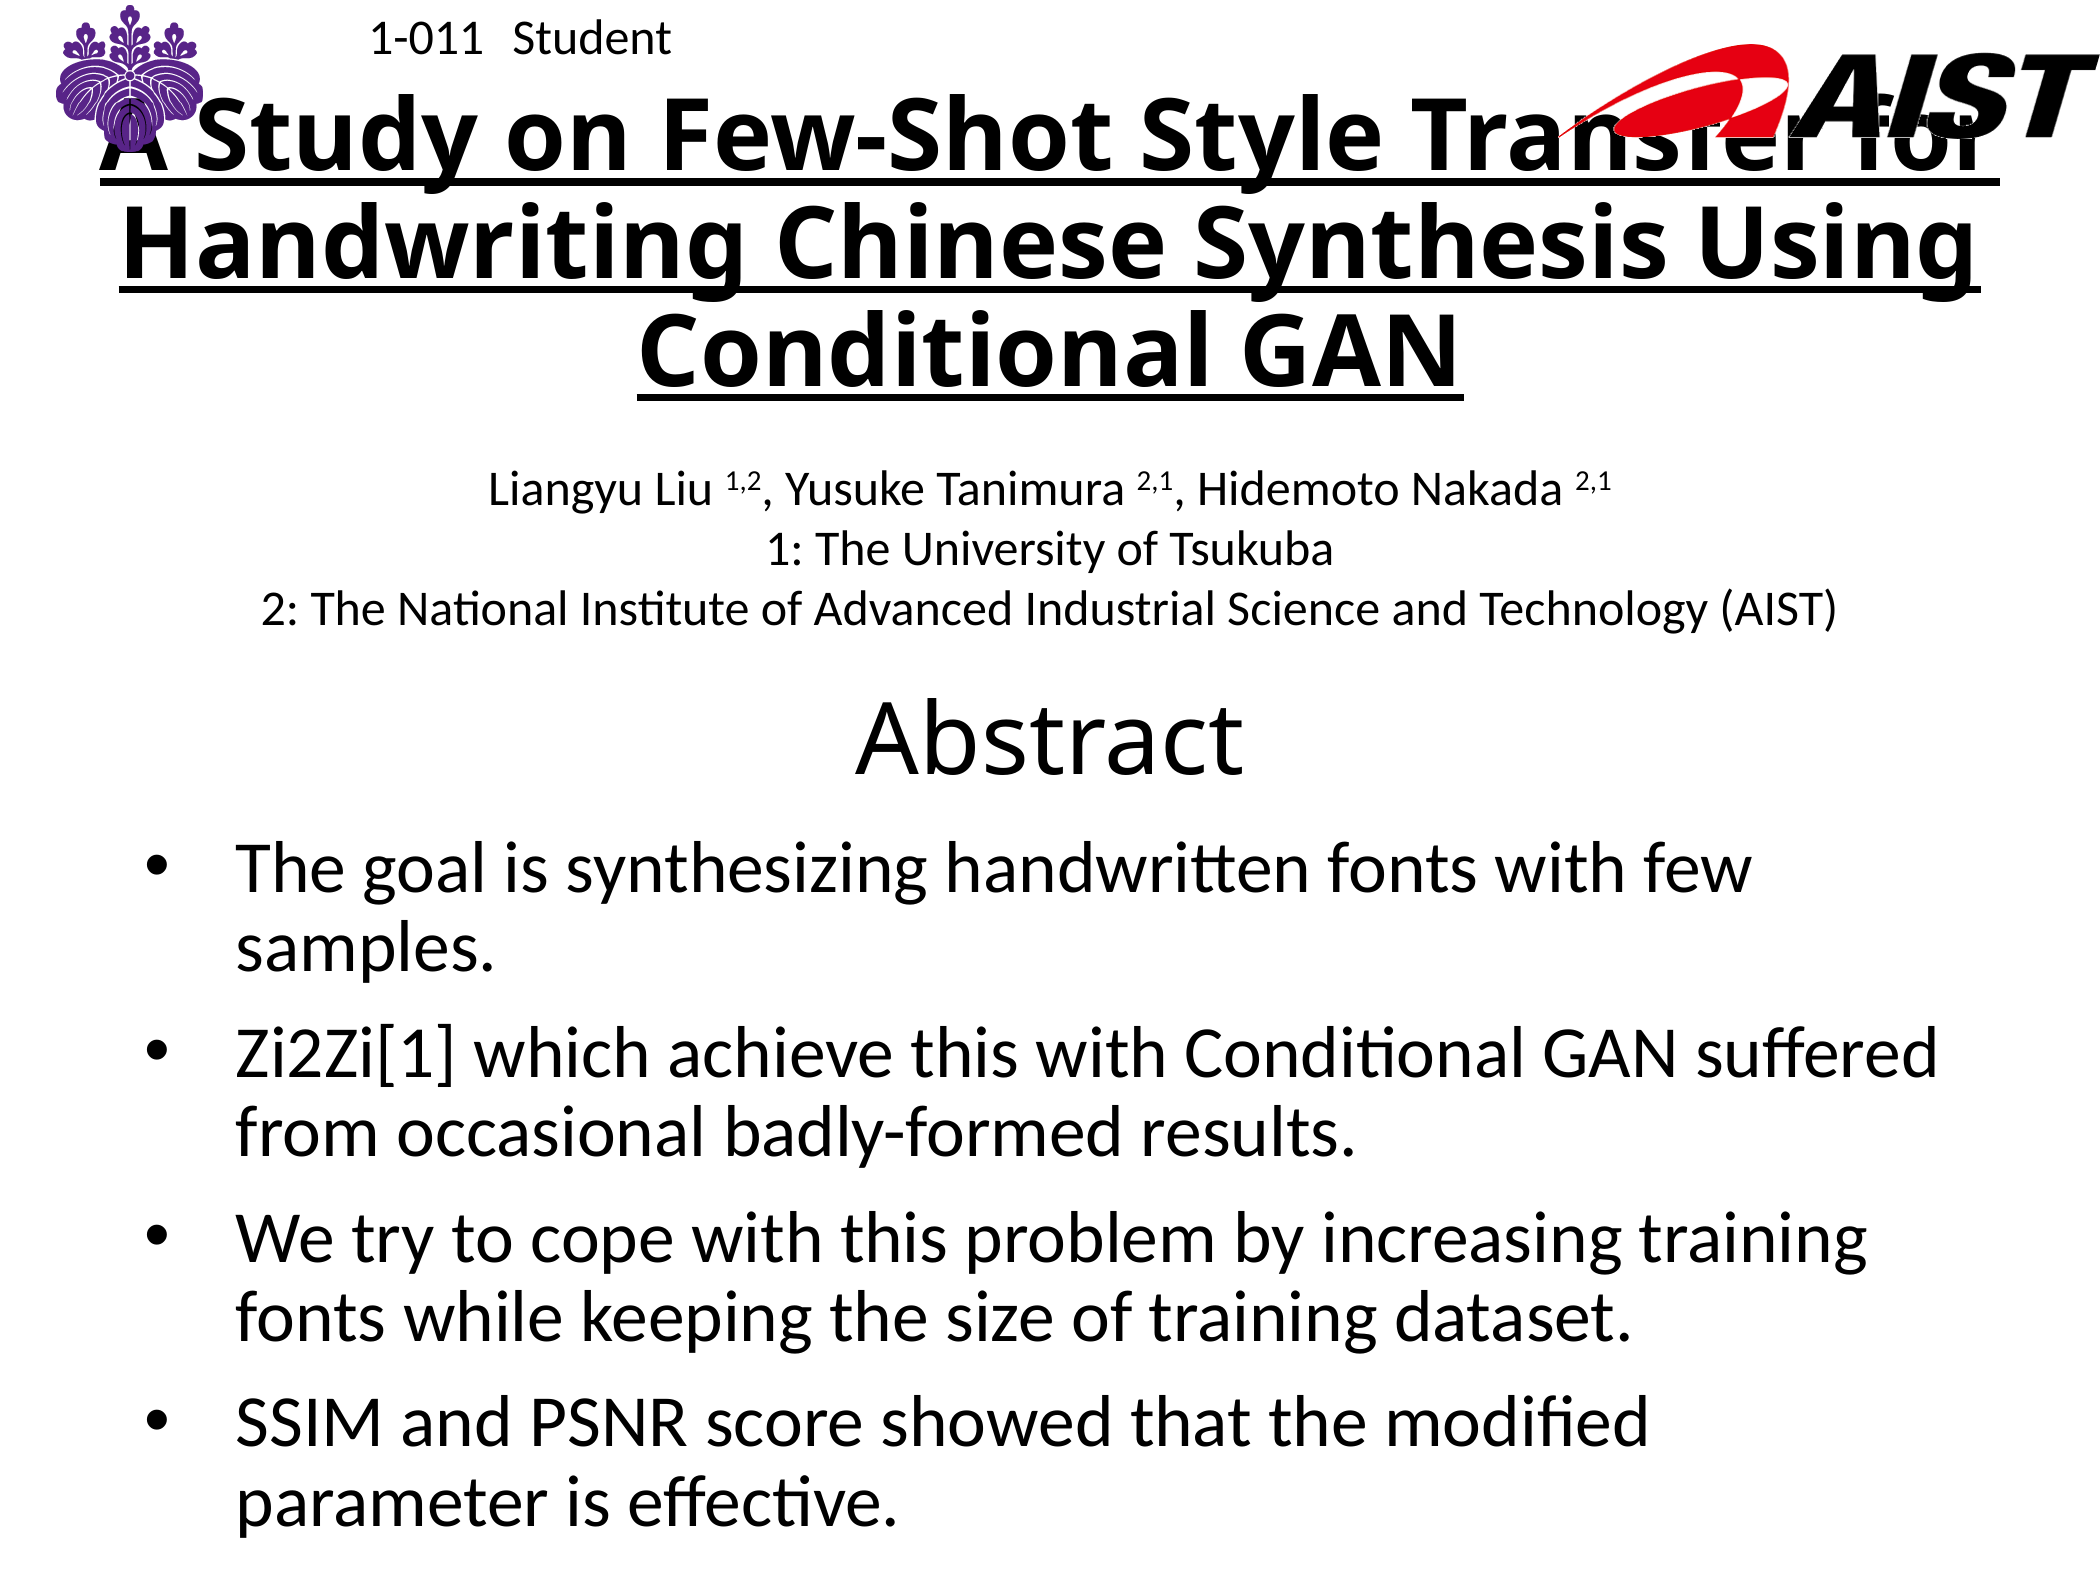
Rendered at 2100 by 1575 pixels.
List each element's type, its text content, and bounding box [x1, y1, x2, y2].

text_box Liangyu Liu 1,2, Yusuke Tanimura 2,1, Hidemoto Nakada 2,1 1: The University of Tsukuba 2: The National Institute of Advanced Industrial Science and Technology (AIST) [129, 447, 1971, 643]
text_box The goal is synthesizing handwritten fonts with few samples. Zi2Zi[1] which achieve this with Conditional GAN suffered from occasional badly-formed results. We try to cope with this problem by increasing training fonts while keeping the size of training dataset. SSIM and PSNR score showed that the modified parameter is effective. [129, 821, 1971, 1564]
picture [1558, 44, 2100, 139]
picture [56, 5, 203, 152]
title A Study on Few-Shot Style Transfer for Handwriting Chinese Synthesis Using Conditional GAN [0, 195, 2100, 416]
text_box Student [473, 3, 712, 63]
text_box Abstract [272, 632, 1828, 804]
text_box 1-011 [334, 4, 518, 64]
